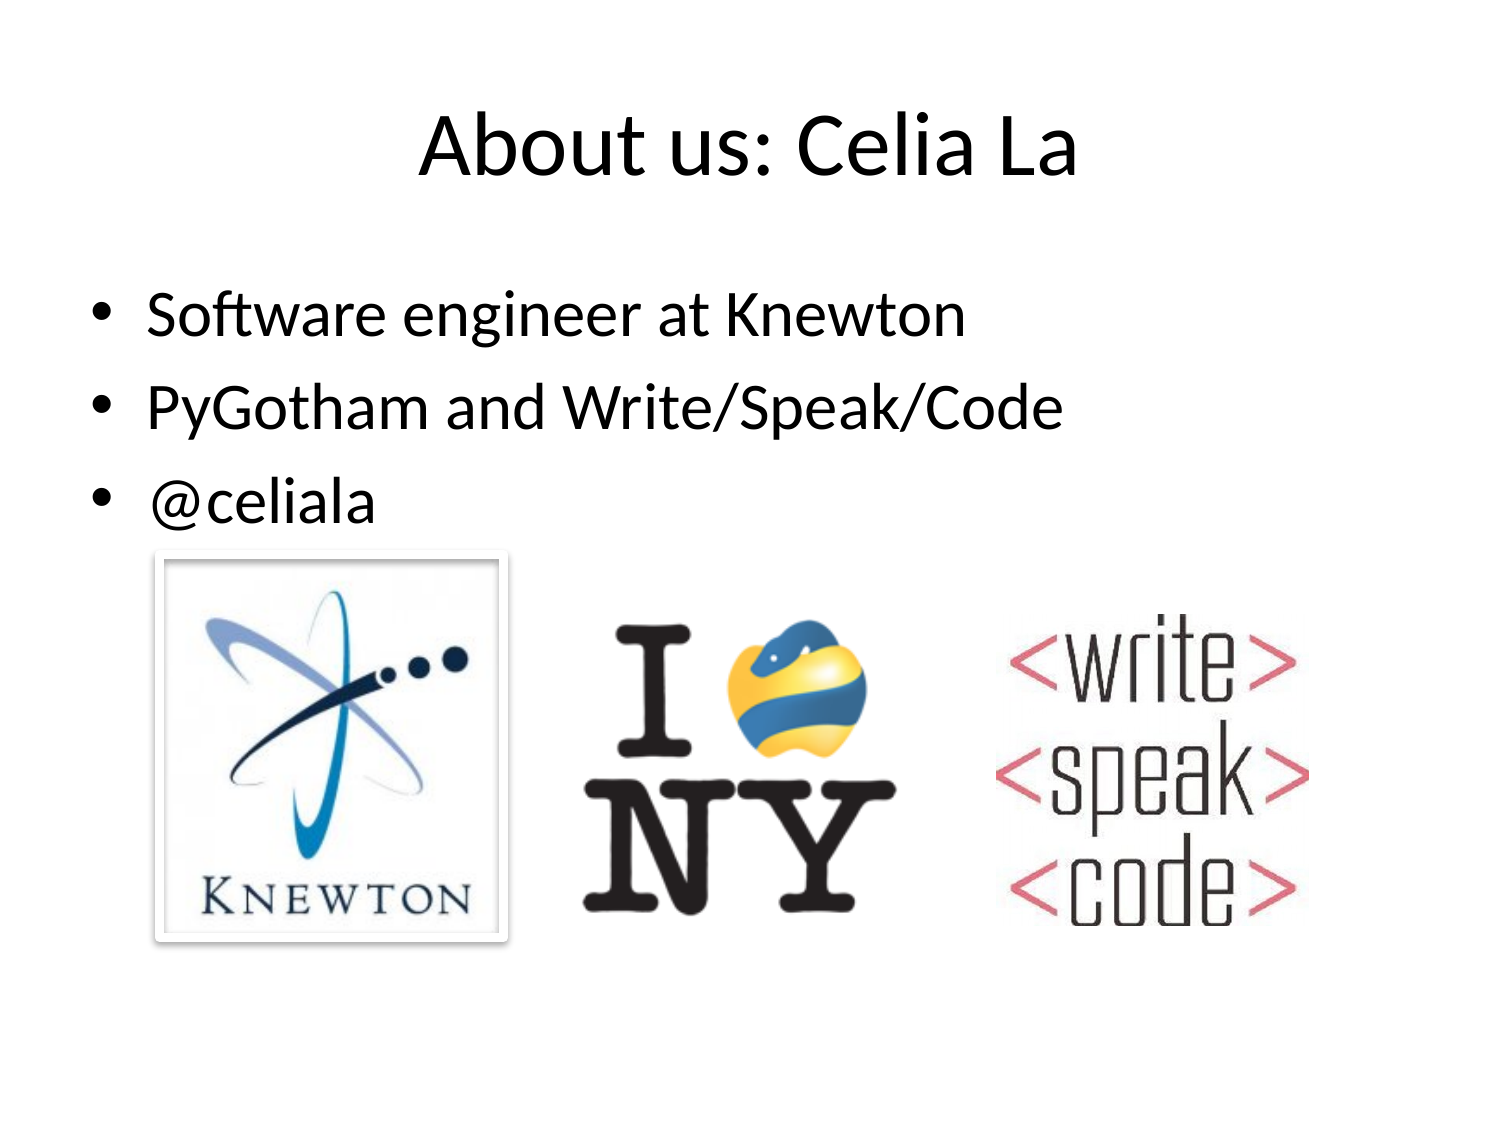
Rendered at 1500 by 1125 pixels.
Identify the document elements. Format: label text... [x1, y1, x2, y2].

picture [572, 613, 907, 926]
picture [158, 554, 505, 938]
picture [996, 613, 1309, 926]
title About us: Celia La [75, 45, 1425, 233]
list Software engineer at Knewton PyGotham and Write/Speak/Code @celiala [75, 262, 1425, 1005]
